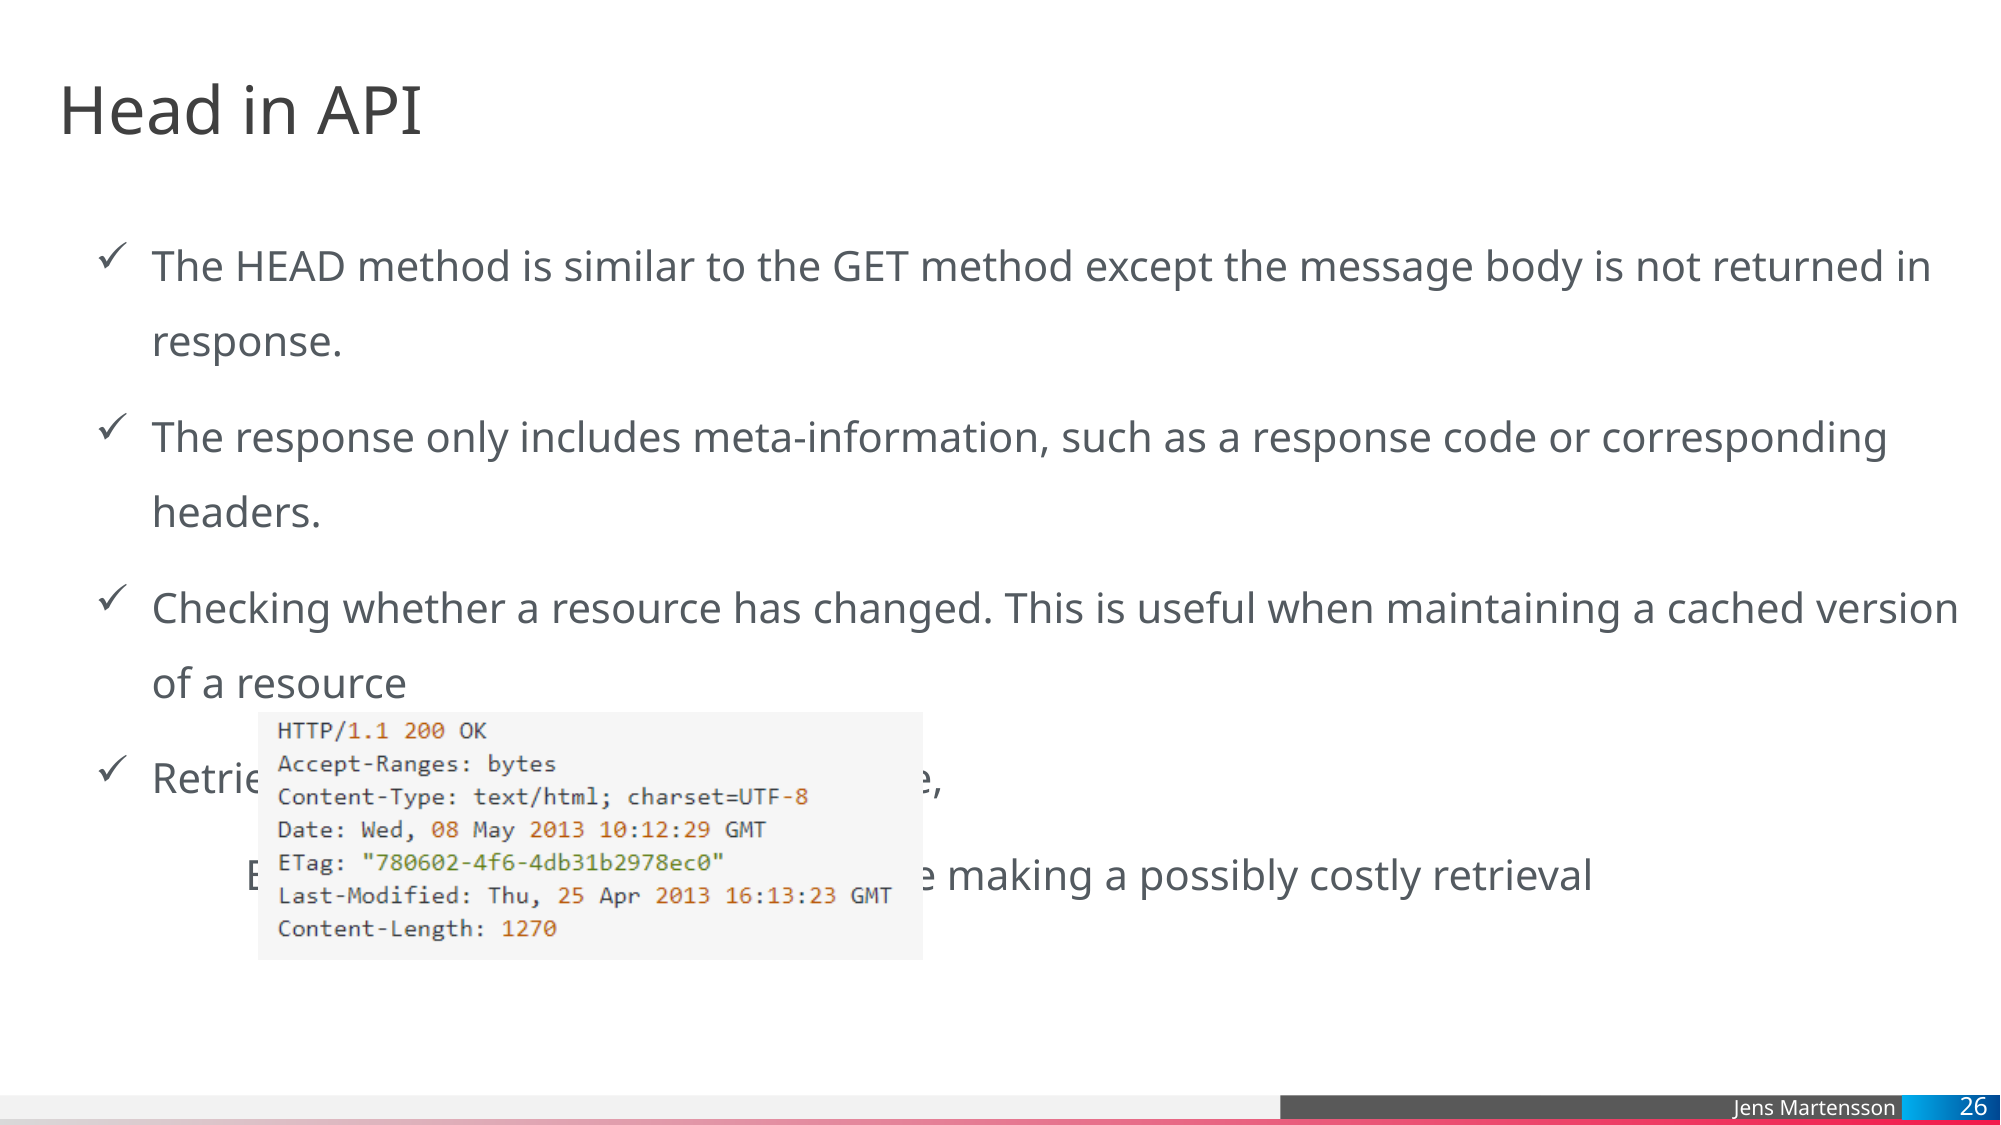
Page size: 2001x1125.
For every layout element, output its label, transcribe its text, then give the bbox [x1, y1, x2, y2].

slide_number 26 [1901, 1095, 2000, 1120]
title Head in API [58, 77, 1941, 166]
picture [258, 712, 923, 960]
list The HEAD method is similar to the GET method except the message body is not returned in response. The response only includes meta-information, such as a response code or corresponding headers. Checking whether a resource has changed. This is useful when maintaining a cached version of a resource Retrieving metadata about the resource, Eg. its media type or its size, before making a possibly costly retrieval [95, 214, 1963, 1125]
